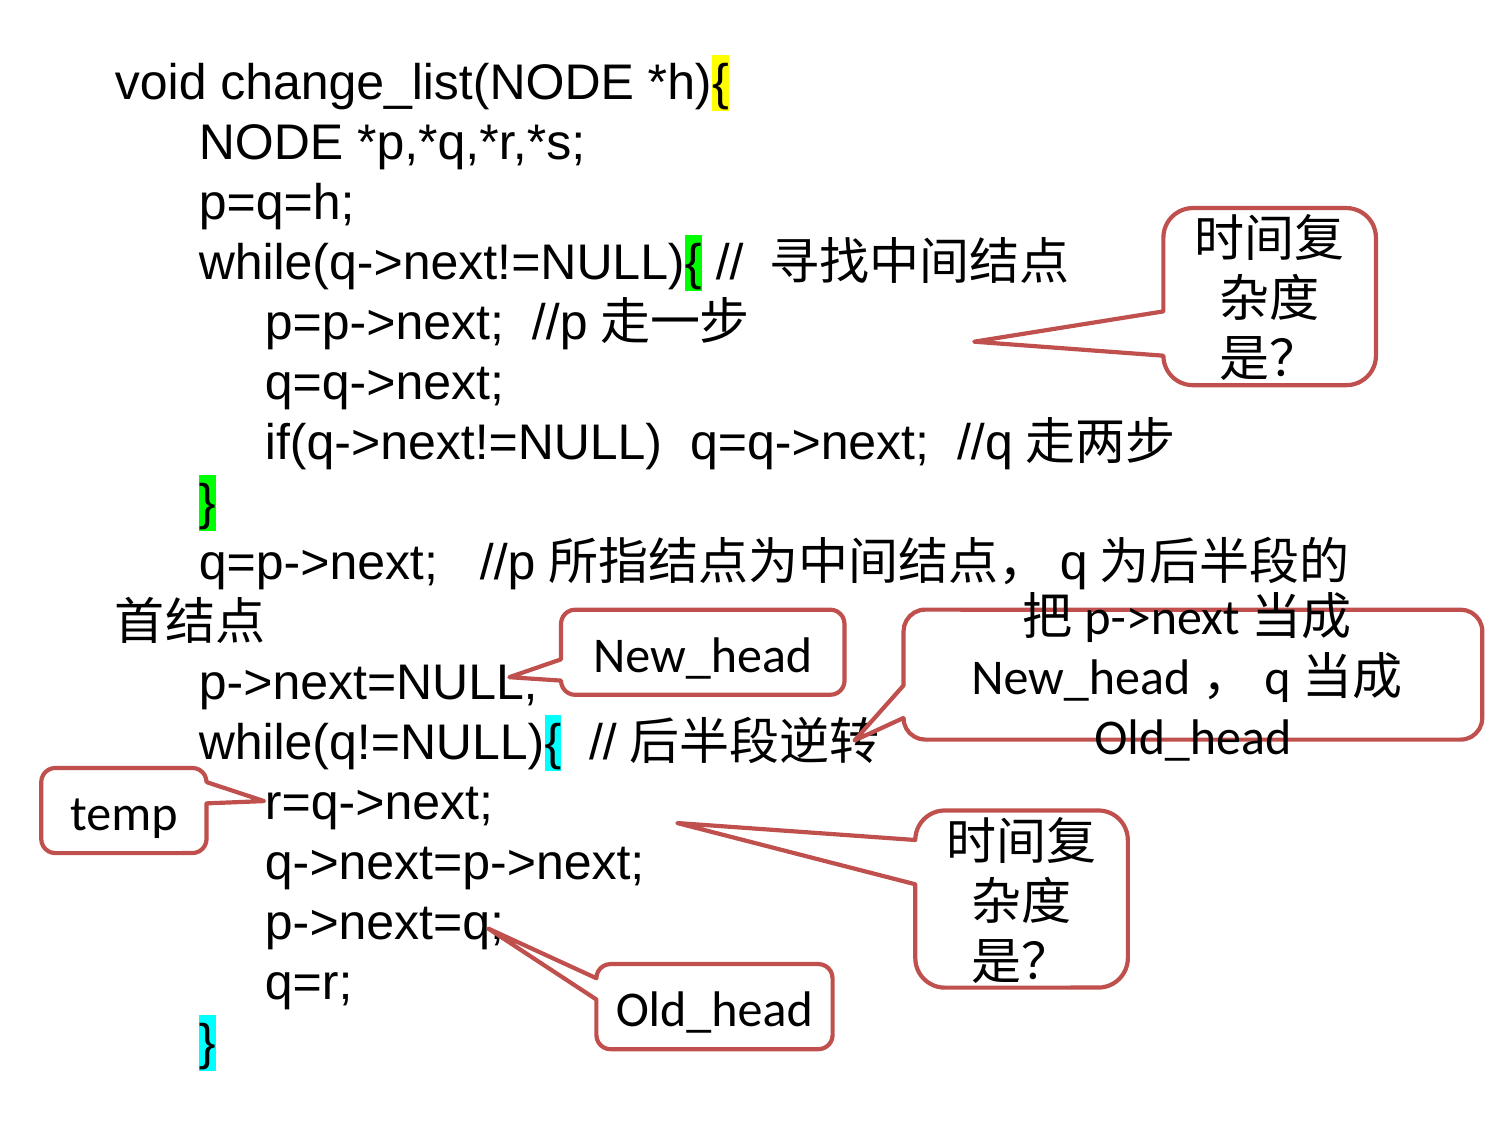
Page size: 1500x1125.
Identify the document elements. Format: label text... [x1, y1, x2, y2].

text_box void change_list(NODE *h){ NODE *p,*q,*r,*s; p=q=h; while(q->next!=NULL){ // 寻找中间结点 p=p->next; //p走一步 q=q->next; if(q->next!=NULL) q=q->next; //q走两步 } q=p->next; //p所指结点为中间结点，q为后半段的首结点 p->next=NULL; while(q!=NULL){ //后半段逆转 r=q->next; q->next=p->next; p->next=q; q=r; } [100, 42, 1376, 1078]
text_box New_head [507, 607, 847, 697]
text_box 时间复杂度是？ [972, 205, 1379, 388]
text_box Old_head [486, 926, 835, 1052]
text_box 把p->next当成New_head，q当成Old_head [852, 607, 1485, 743]
text_box temp [39, 765, 267, 856]
text_box 时间复杂度是？ [675, 808, 1130, 990]
